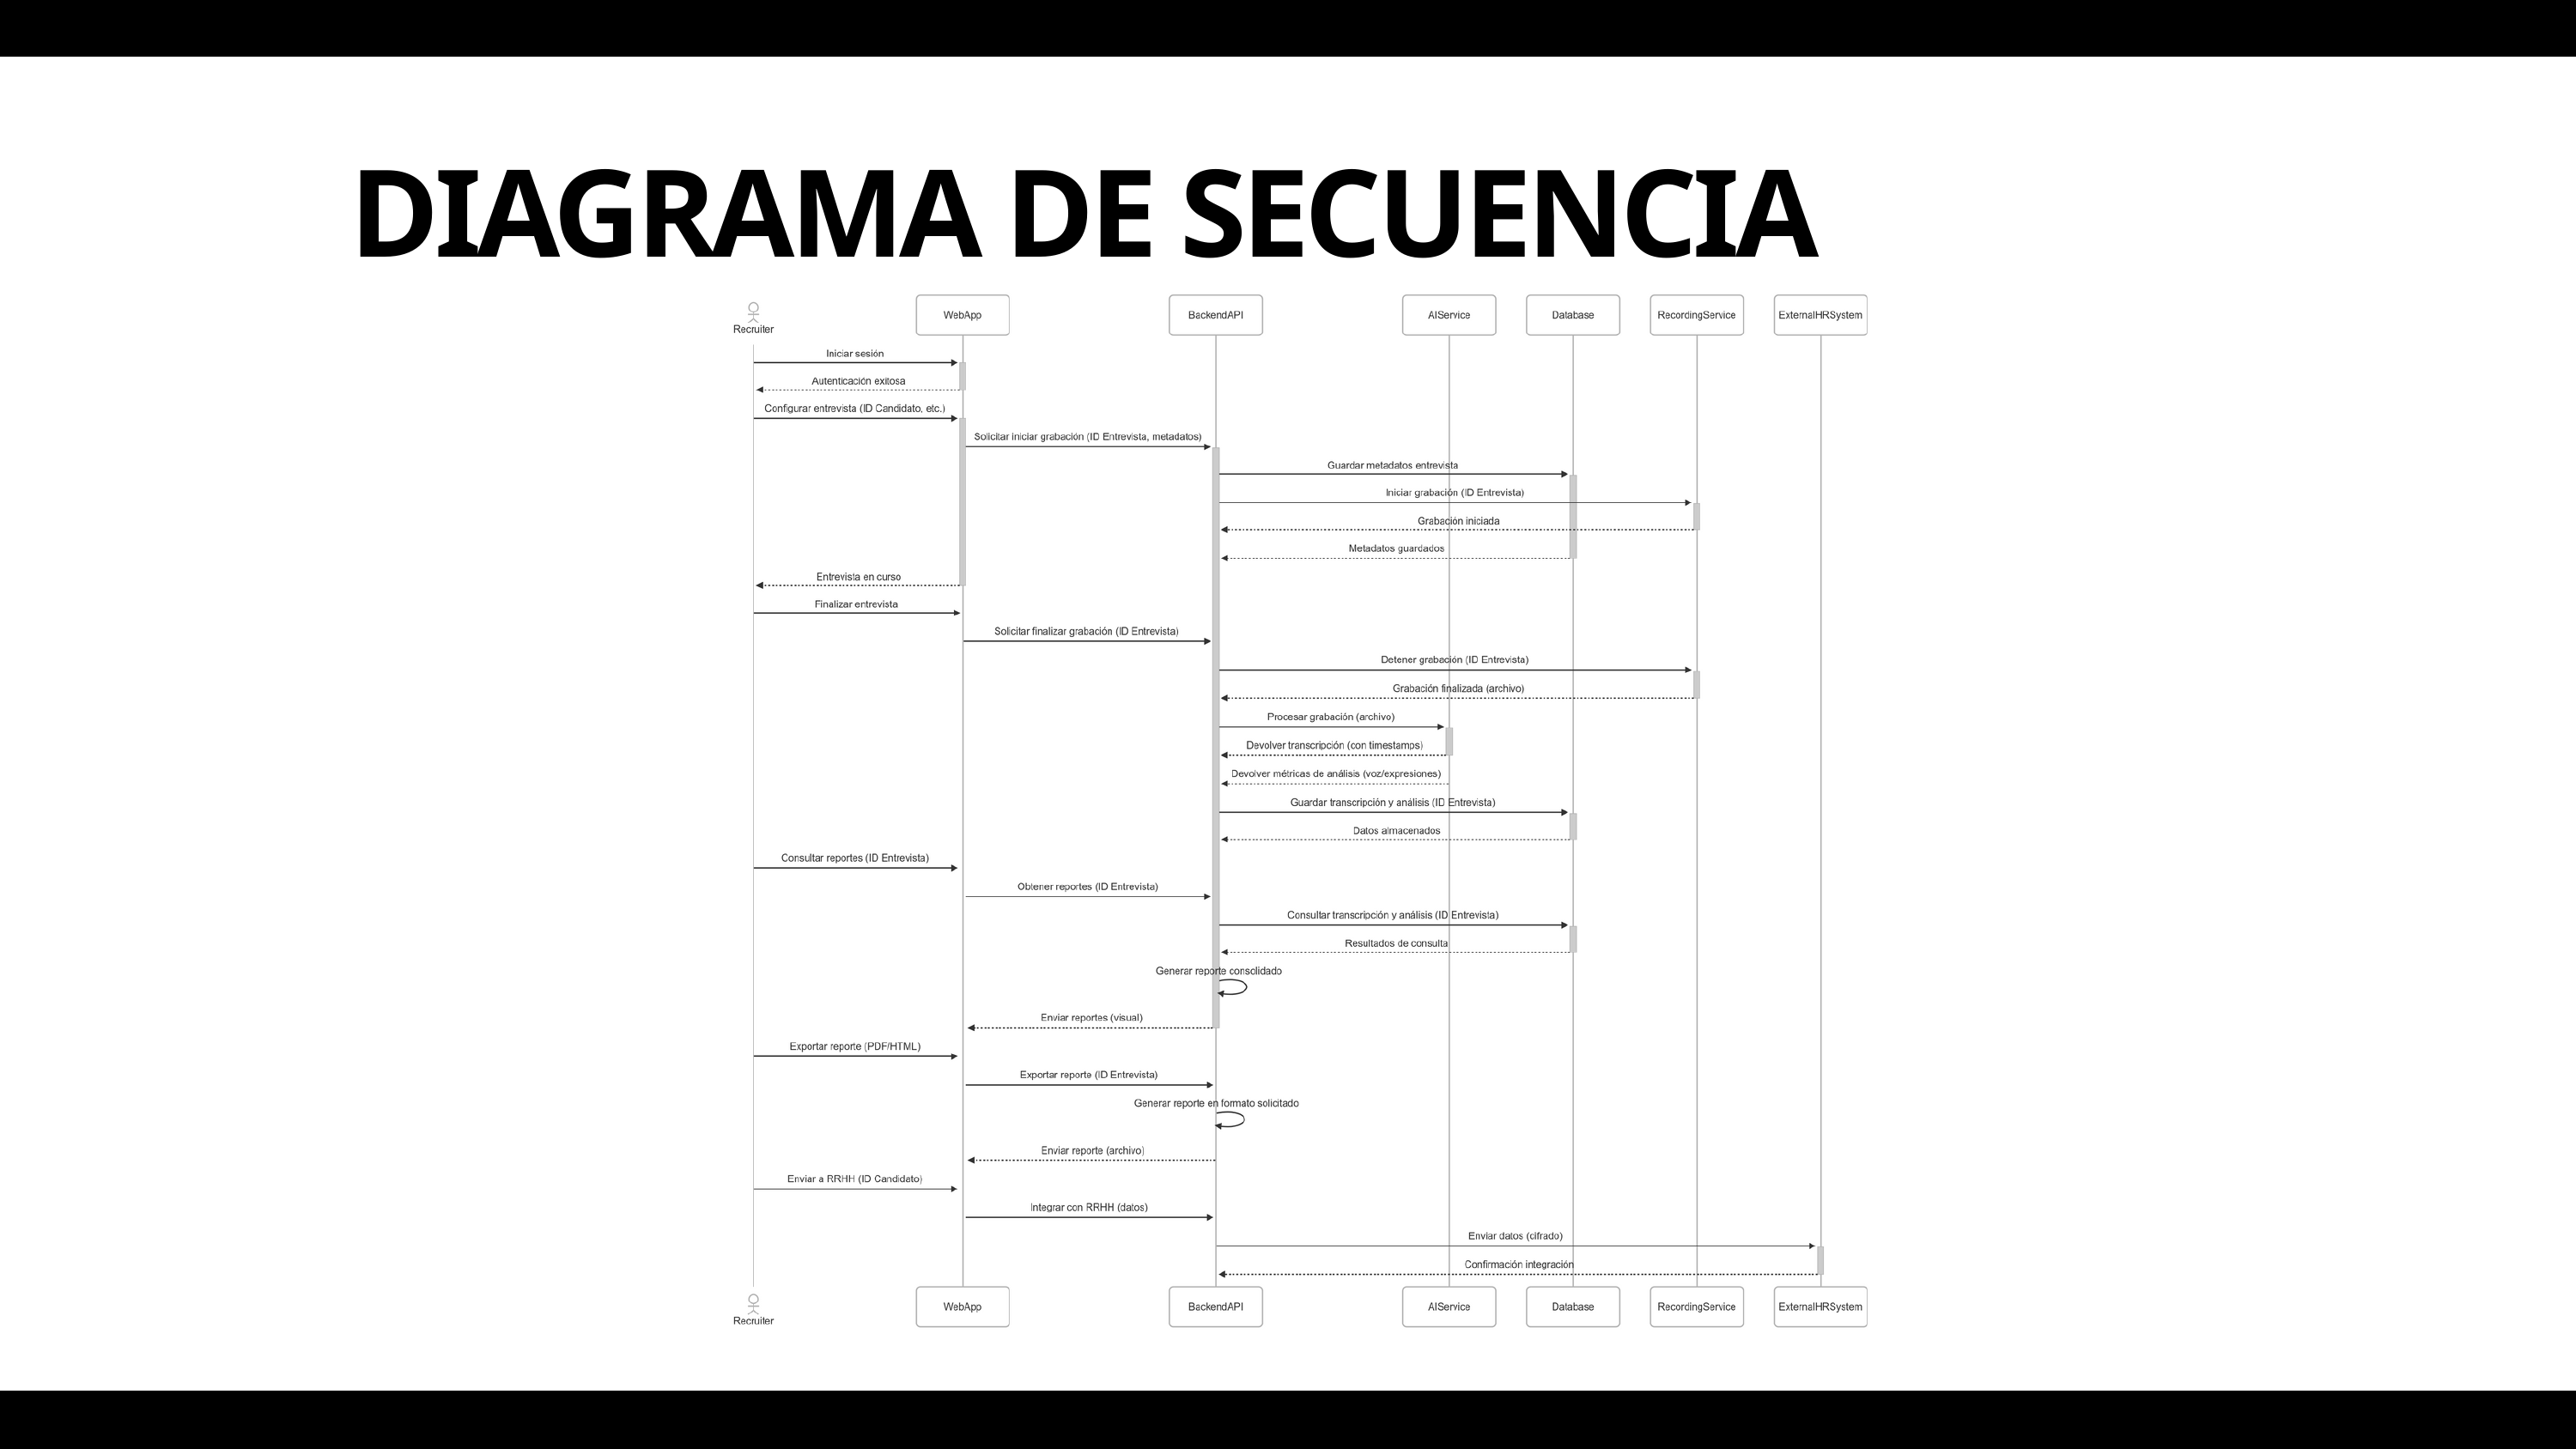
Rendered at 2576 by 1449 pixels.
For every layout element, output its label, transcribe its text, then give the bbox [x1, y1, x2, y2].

text_box [676, 288, 1900, 1336]
text_box DIAGRAMA DE SECUENCIA [349, 144, 2227, 282]
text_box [0, 1390, 2576, 1449]
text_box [0, 0, 2576, 58]
